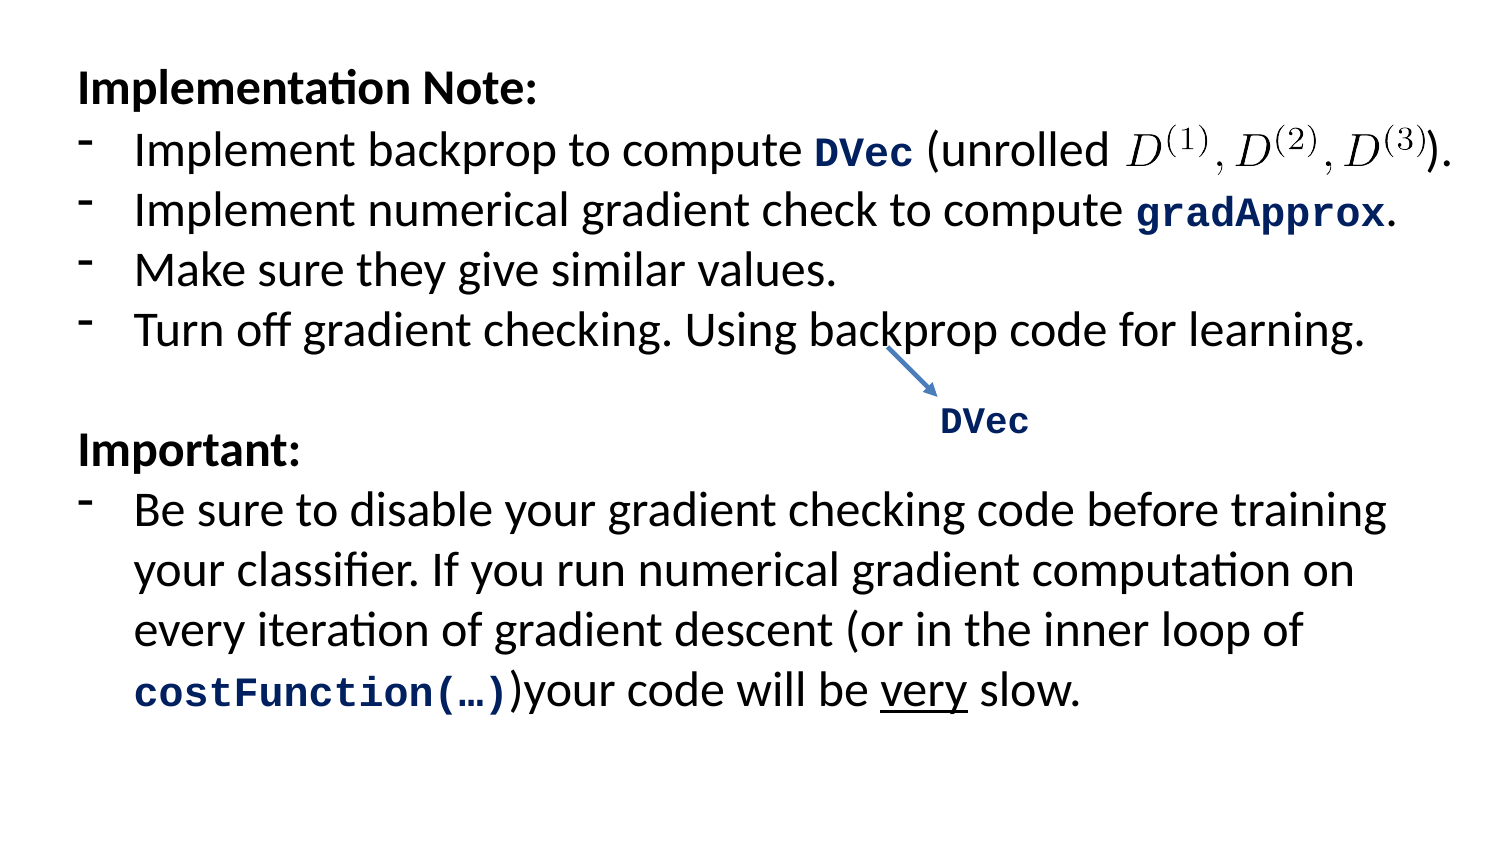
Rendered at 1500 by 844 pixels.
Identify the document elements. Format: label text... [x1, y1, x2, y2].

picture [1126, 124, 1425, 175]
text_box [887, 346, 938, 398]
text_box DVec [925, 388, 1046, 449]
text_box Implement backprop to compute DVec (unrolled ). Implement numerical gradient check to compute gradApprox. Make sure they give similar values. Turn off gradient checking. Using backprop code for learning. Important: Be sure to disable your gradient checking code before training your classifier. If you run numerical gradient computation on every iteration of gradient descent (or in the inner loop of costFunction(…))your code will be very slow. [62, 108, 1500, 784]
text_box Implementation Note: [62, 46, 1263, 108]
